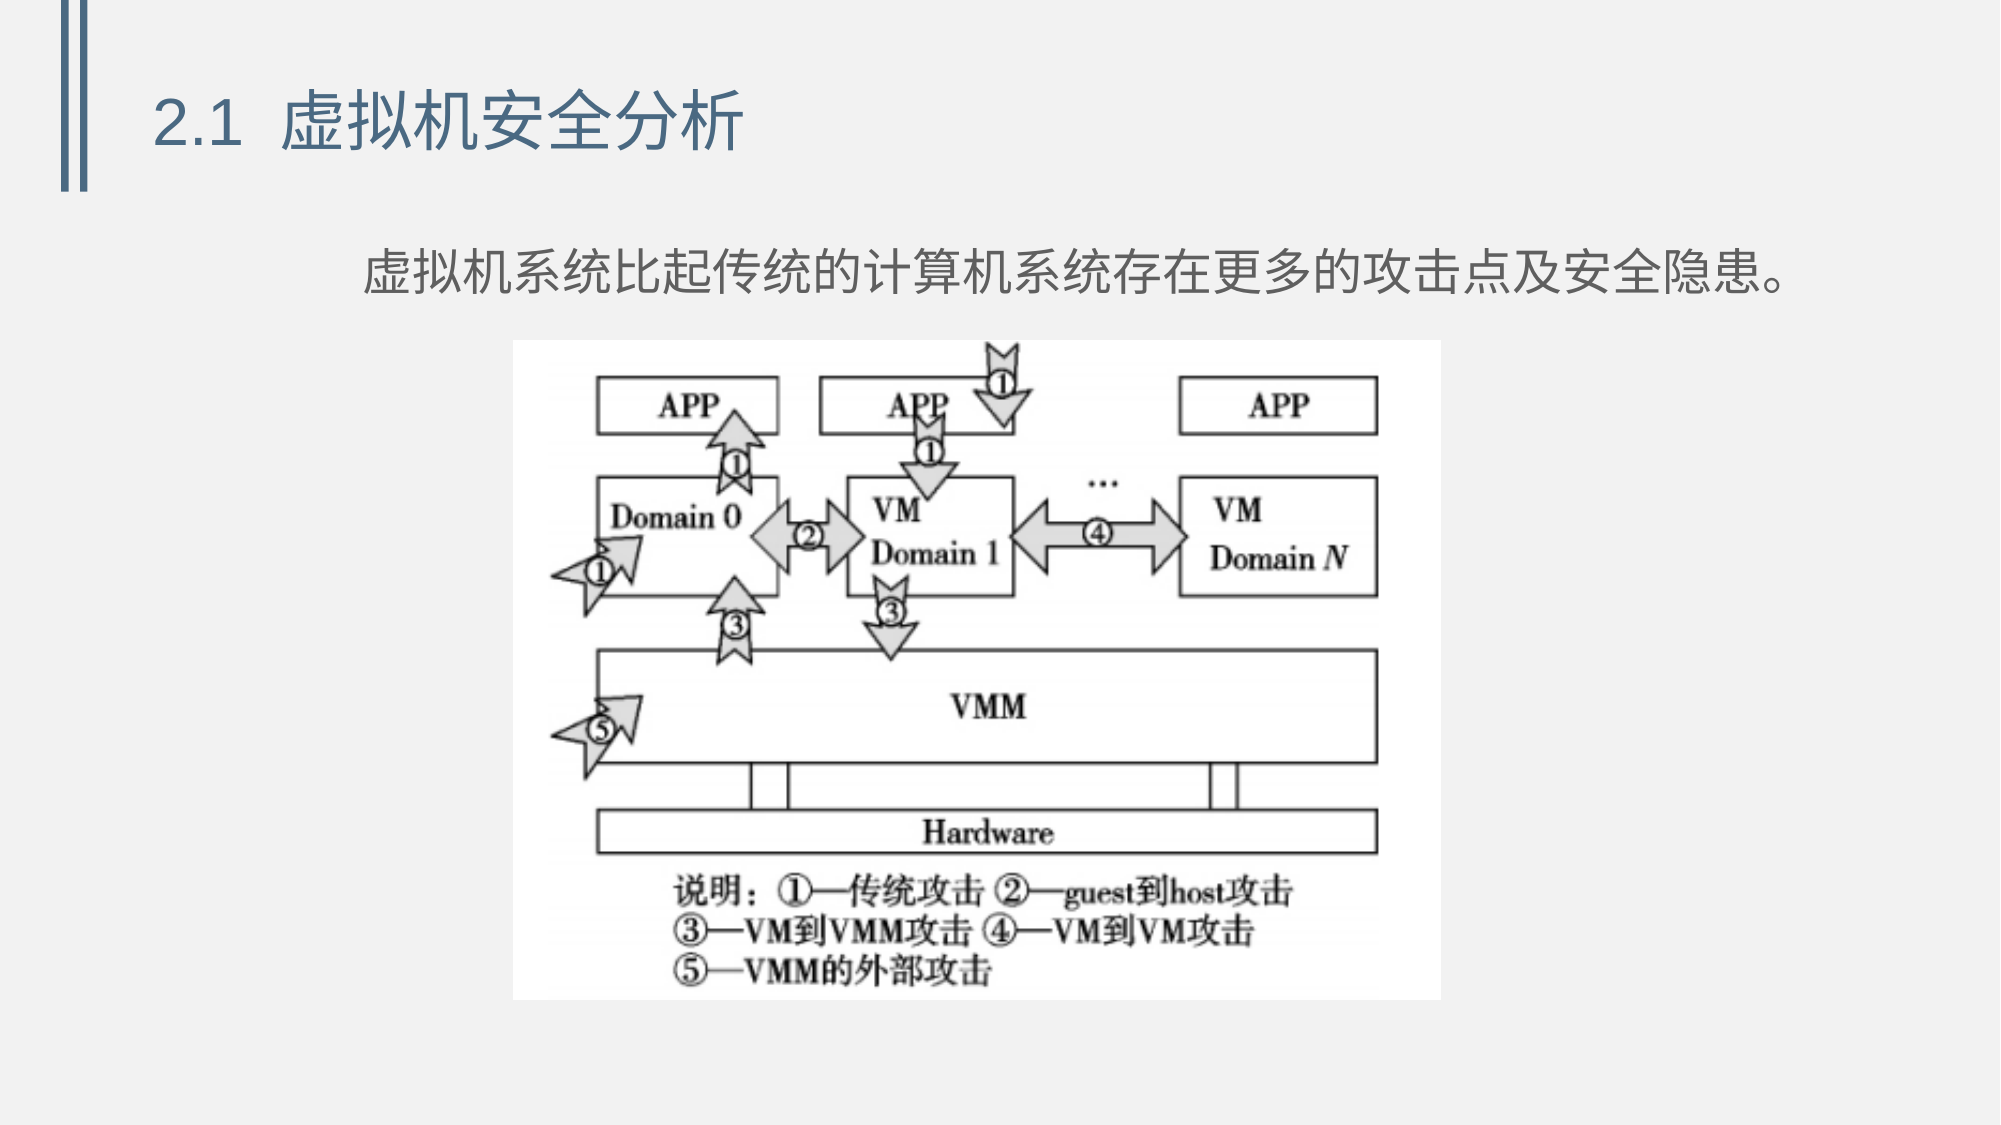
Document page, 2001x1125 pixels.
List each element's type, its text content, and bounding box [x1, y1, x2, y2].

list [513, 340, 1441, 1000]
list 虚拟机系统比起传统的计算机系统存在更多的攻击点及安全隐患。 [301, 202, 1815, 321]
title 2.1 虚拟机安全分析 [137, 64, 1863, 184]
